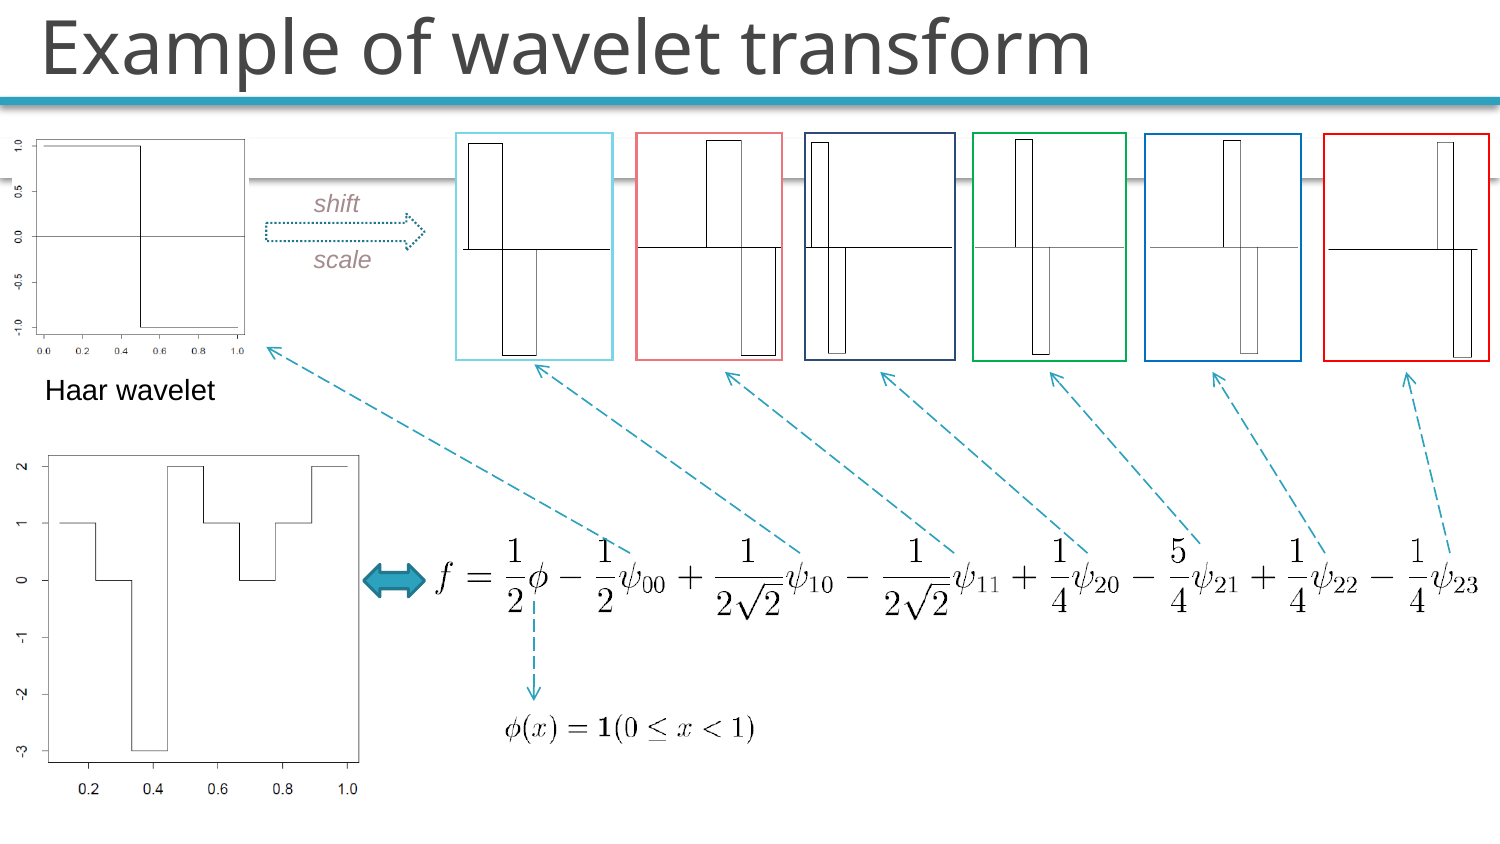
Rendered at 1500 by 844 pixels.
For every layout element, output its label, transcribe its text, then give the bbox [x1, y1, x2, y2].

title Example of wavelet transform [24, 19, 1463, 97]
picture [456, 133, 612, 346]
text_box shift [298, 180, 375, 225]
picture [502, 708, 758, 750]
text_box Haar wavelet [30, 369, 231, 415]
picture [806, 133, 955, 360]
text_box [265, 346, 631, 554]
picture [637, 133, 782, 360]
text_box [1212, 371, 1326, 554]
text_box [1049, 371, 1201, 544]
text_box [724, 371, 879, 554]
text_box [1405, 371, 1451, 554]
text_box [879, 371, 1052, 554]
text_box scale [298, 236, 388, 281]
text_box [534, 364, 801, 554]
picture [1145, 134, 1301, 361]
picture [1324, 134, 1488, 361]
picture [973, 134, 1126, 361]
text_box [264, 213, 426, 252]
picture [433, 534, 1489, 628]
picture [12, 451, 364, 803]
text_box [368, 564, 426, 599]
picture [12, 133, 249, 360]
